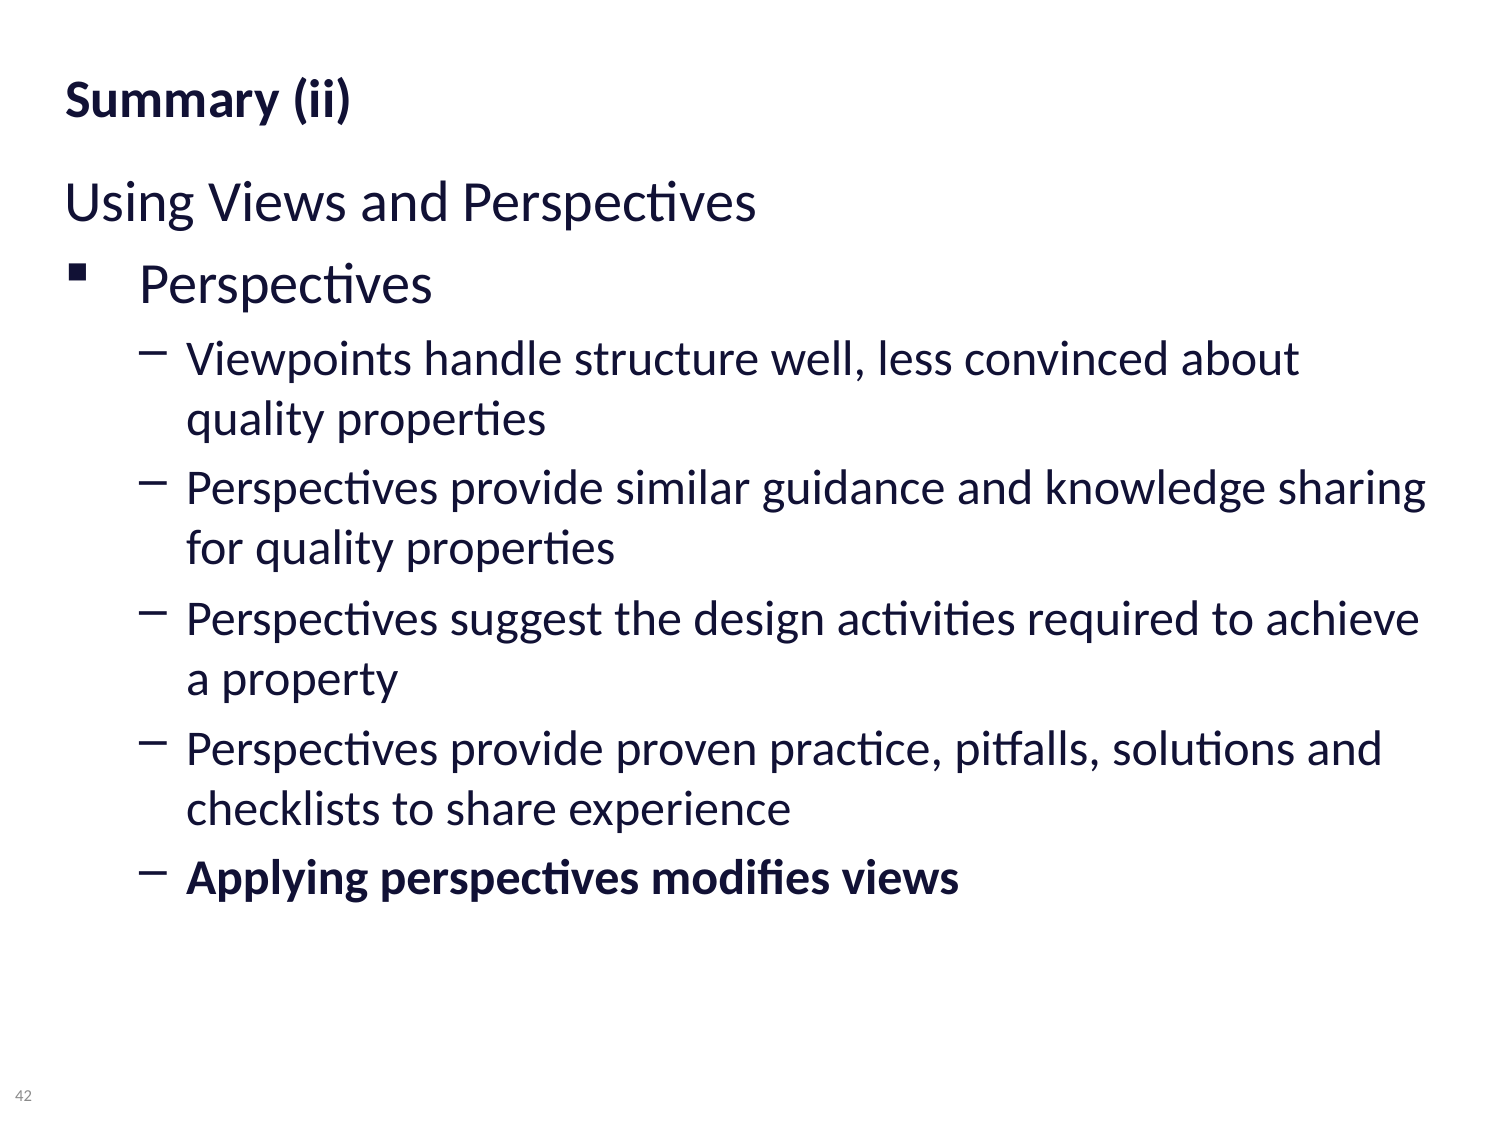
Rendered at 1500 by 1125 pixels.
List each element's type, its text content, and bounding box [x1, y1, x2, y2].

title Summary (ii) [49, 24, 1454, 155]
list Using Views and Perspectives Perspectives Viewpoints handle structure well, less convinced about quality properties Perspectives provide similar guidance and knowledge sharing for quality properties Perspectives suggest the design activities required to achieve a property Perspectives provide proven practice, pitfalls, solutions and checklists to share experience Applying perspectives modifies views [48, 155, 1454, 1070]
slide_number 42 [0, 1065, 58, 1125]
